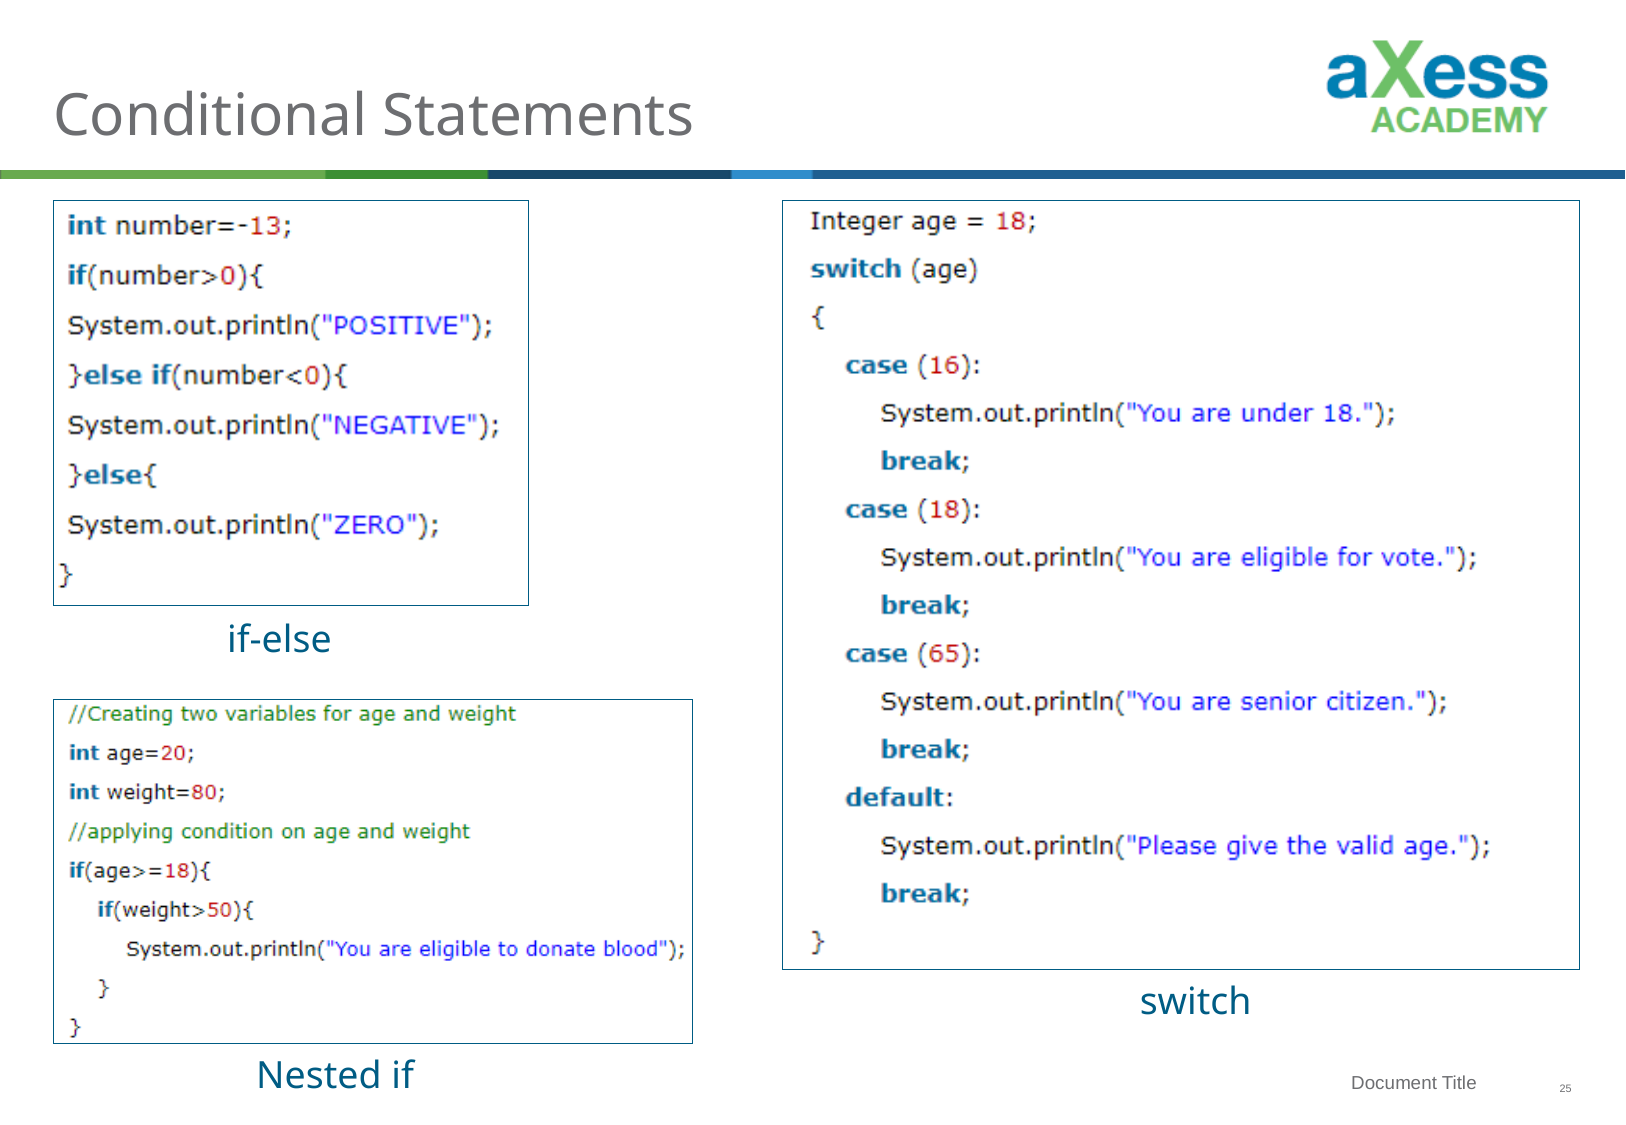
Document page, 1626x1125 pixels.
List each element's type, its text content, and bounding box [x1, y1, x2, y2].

text_box switch [1124, 970, 1338, 1030]
picture [55, 202, 527, 604]
text_box Nested if [241, 1044, 504, 1104]
picture [0, 170, 1625, 179]
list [782, 199, 1580, 970]
picture [55, 701, 691, 1042]
picture [1288, 30, 1574, 147]
title Conditional Statements [53, 32, 1573, 148]
text_box if-else [212, 607, 425, 668]
